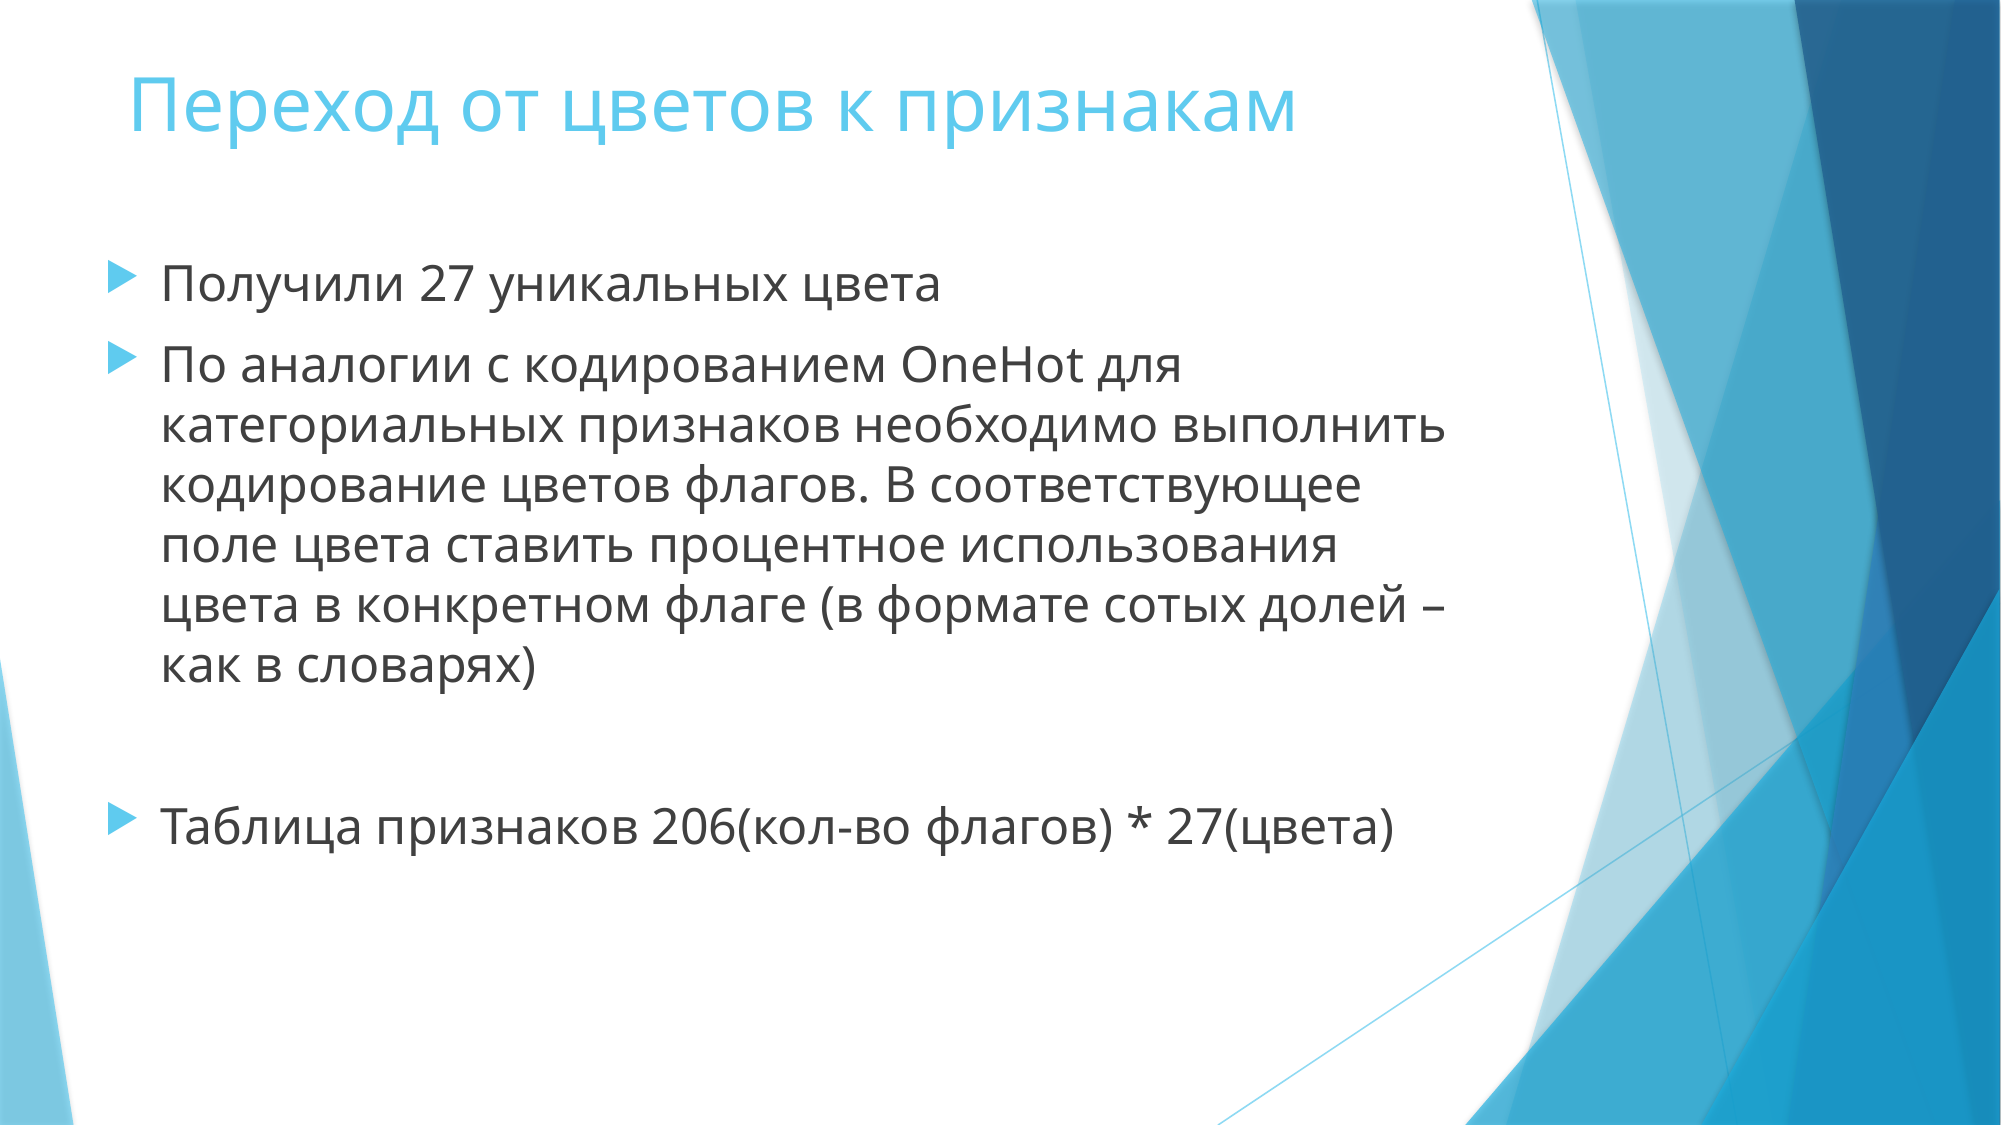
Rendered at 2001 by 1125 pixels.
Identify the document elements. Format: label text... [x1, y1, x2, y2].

title Переход от цветов к признакам [112, 49, 1523, 182]
list Получили 27 уникальных цвета По аналогии с кодированием OneHot для категориальных признаков необходимо выполнить кодирование цветов флагов. В соответствующее поле цвета ставить процентное использования цвета в конкретном флаге (в формате сотых долей – как в словарях) Таблица признаков 206(кол-во флагов) * 27(цвета) [89, 244, 1500, 881]
